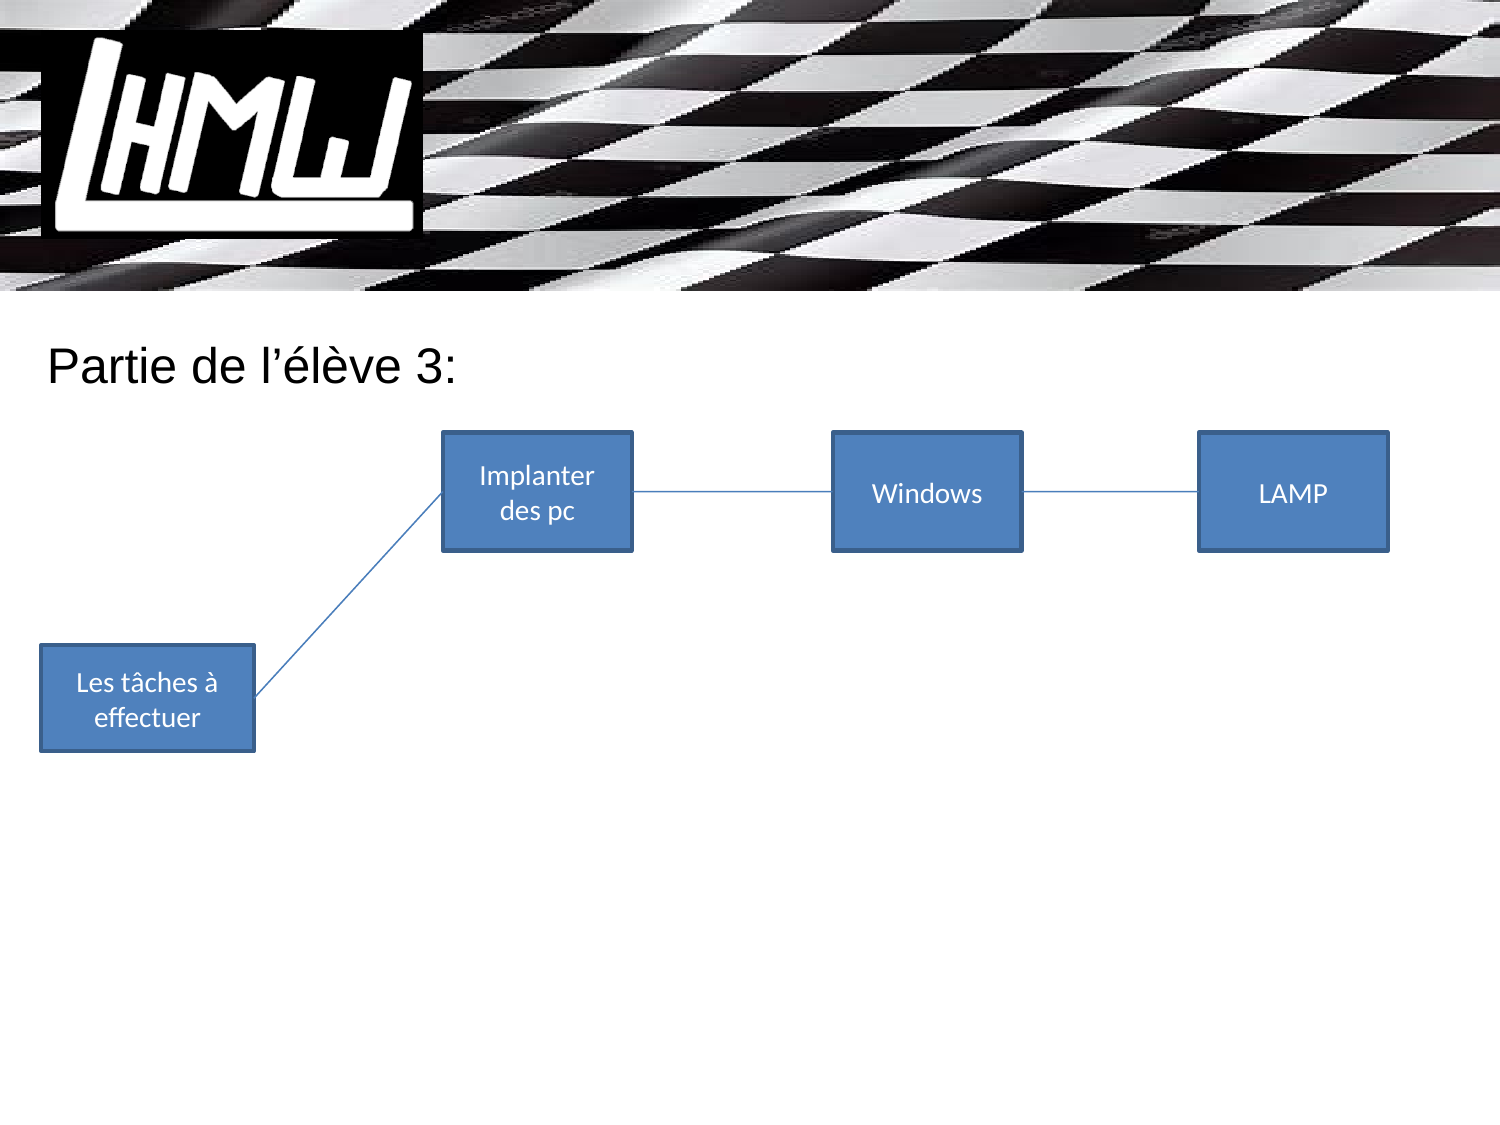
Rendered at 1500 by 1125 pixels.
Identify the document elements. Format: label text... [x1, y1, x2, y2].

text_box Implanter des pc [441, 430, 634, 553]
text_box LAMP [1197, 430, 1390, 553]
text_box Les tâches à effectuer [39, 643, 256, 753]
text_box [253, 491, 444, 699]
text_box Partie de l’élève 3: [32, 326, 473, 401]
text_box Windows [831, 430, 1024, 553]
picture [0, 0, 1500, 291]
